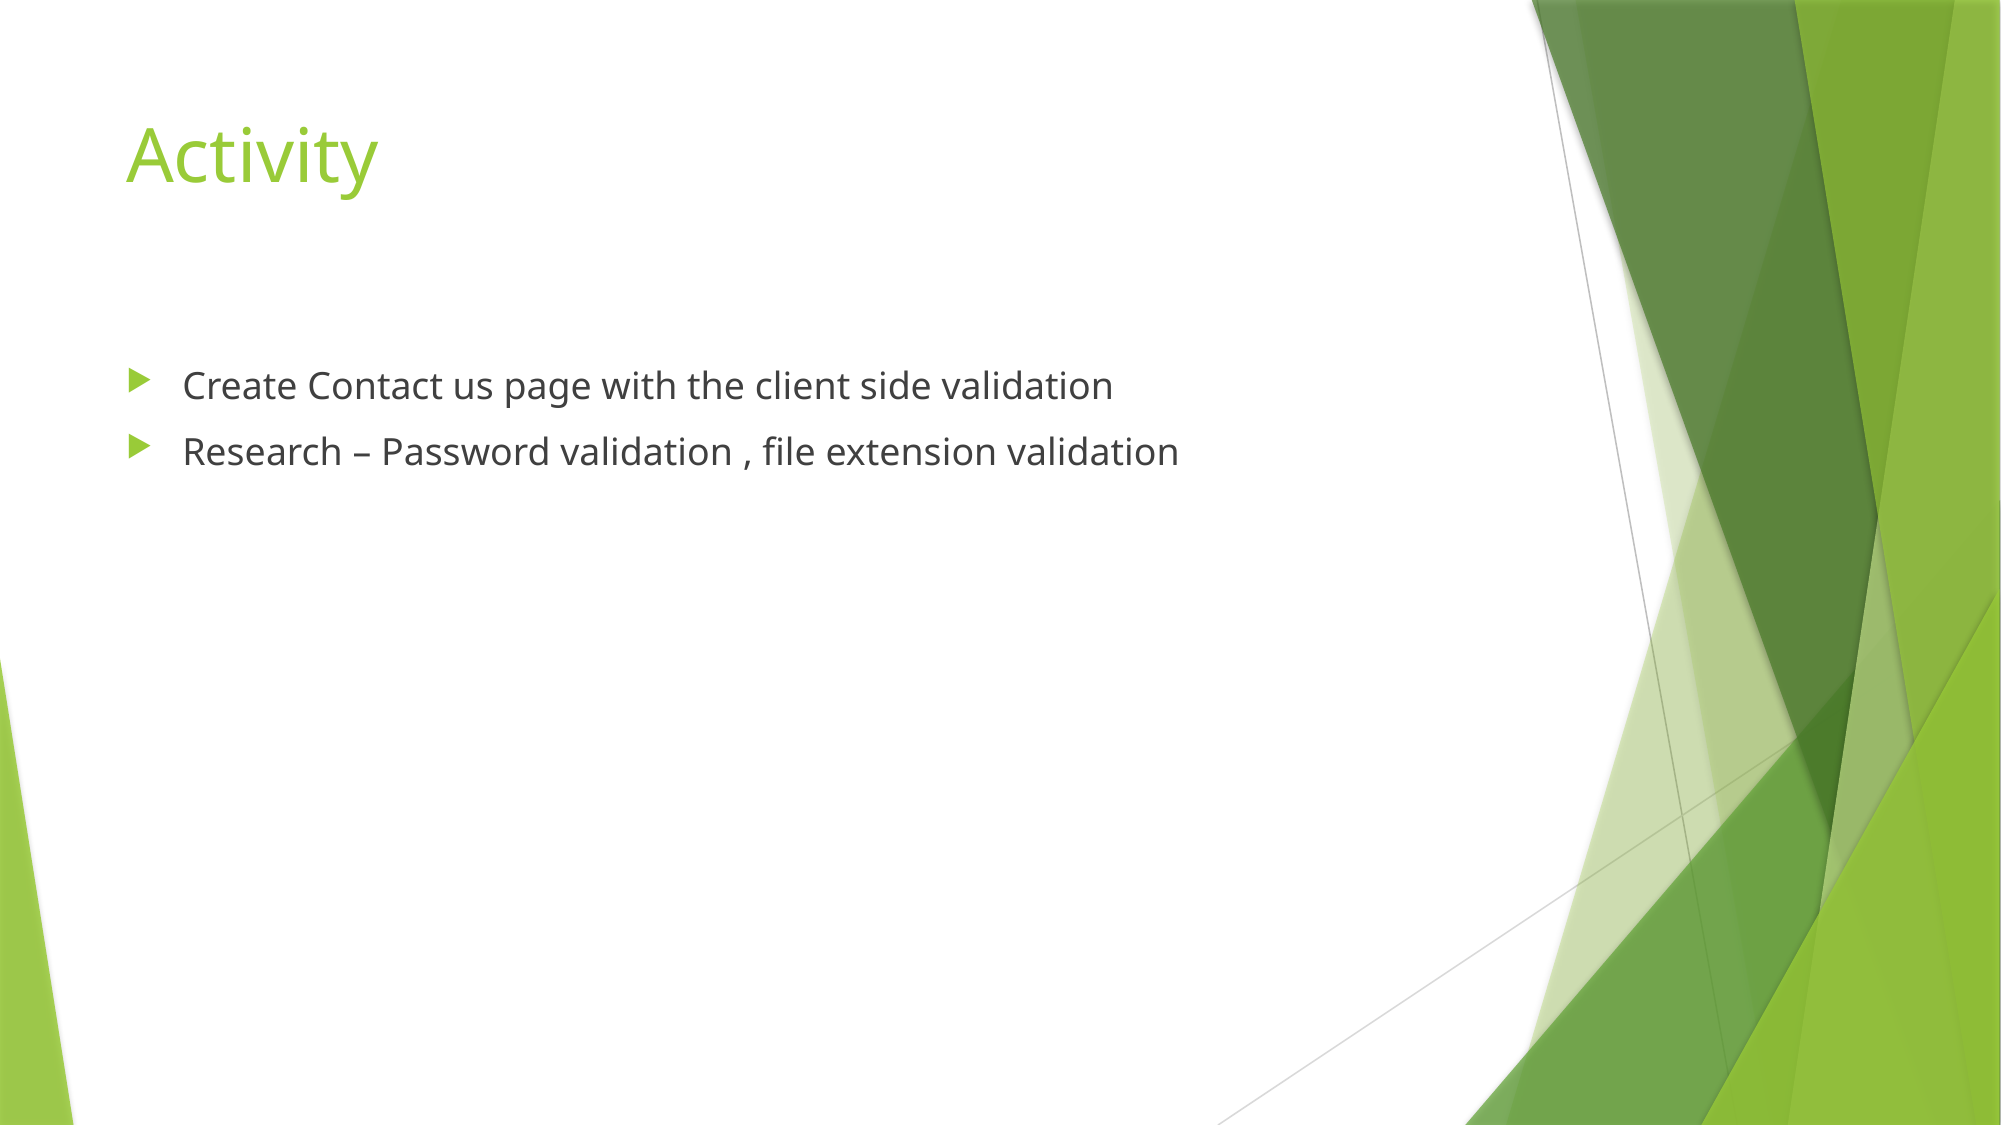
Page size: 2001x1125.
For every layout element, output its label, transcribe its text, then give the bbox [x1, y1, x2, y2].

list Create Contact us page with the client side validation Research – Password validation , file extension validation [111, 354, 1522, 992]
title Activity [111, 99, 1522, 317]
